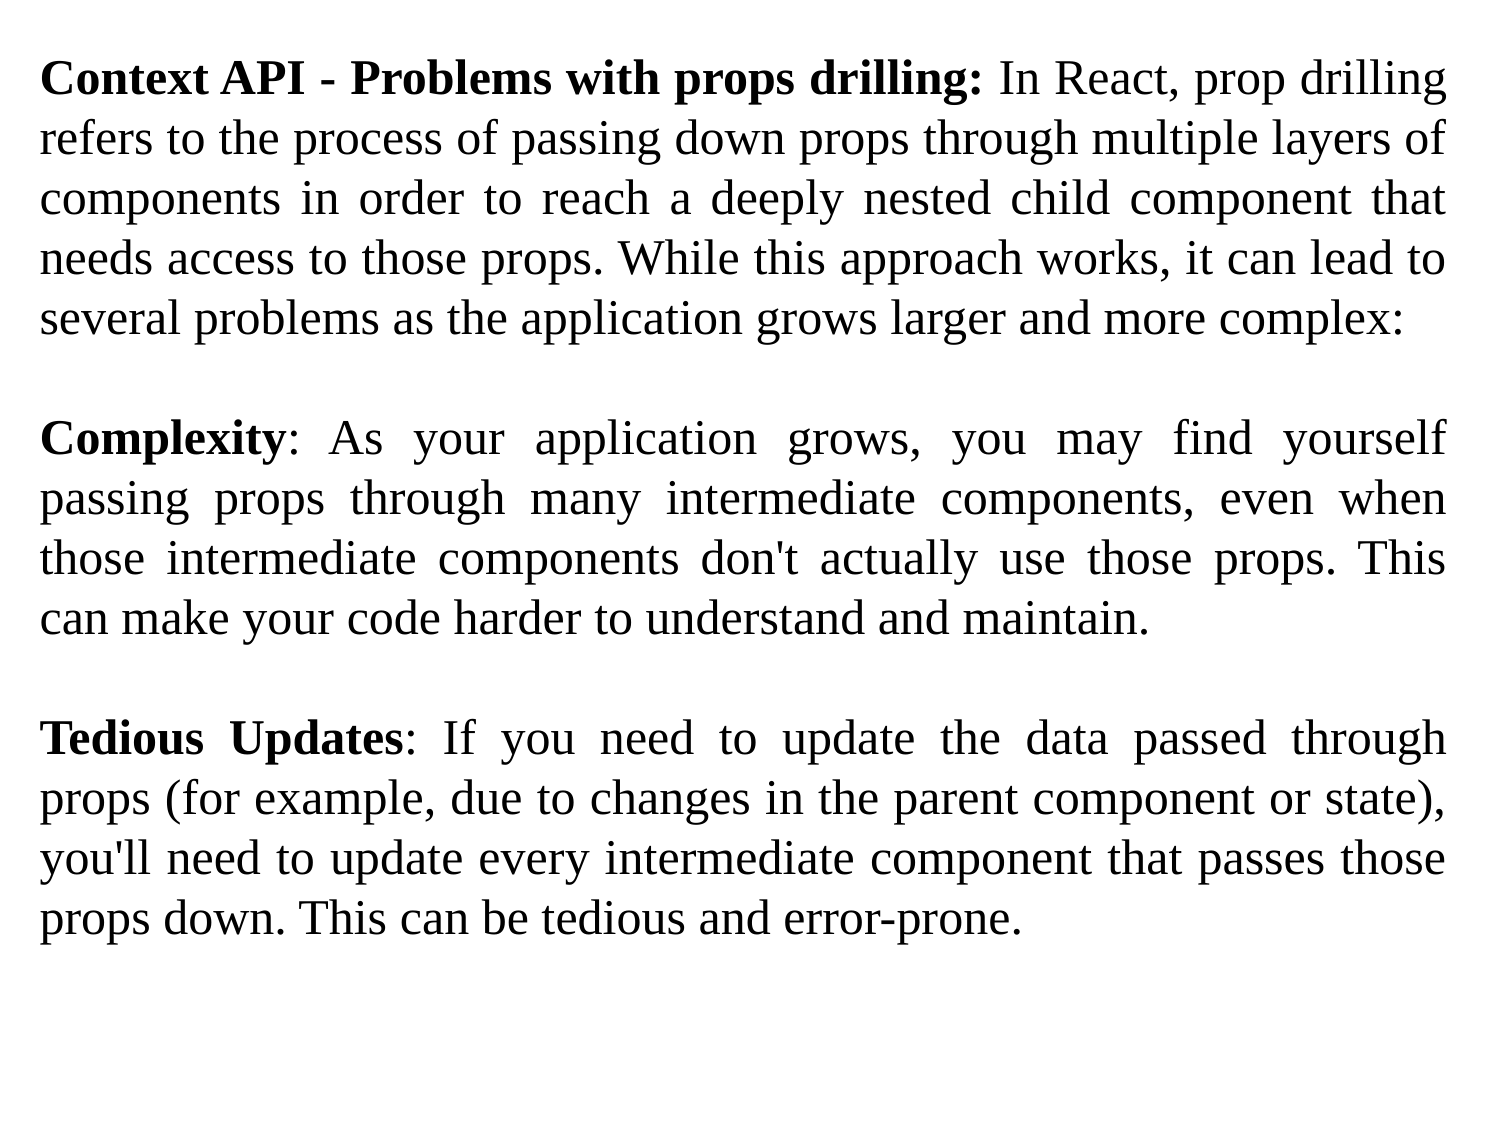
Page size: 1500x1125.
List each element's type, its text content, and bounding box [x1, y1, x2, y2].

text_box Context API - Problems with props drilling: In React, prop drilling refers to the process of passing down props through multiple layers of components in order to reach a deeply nested child component that needs access to those props. While this approach works, it can lead to several problems as the application grows larger and more complex: Complexity: As your application grows, you may find yourself passing props through many intermediate components, even when those intermediate components don't actually use those props. This can make your code harder to understand and maintain. Tedious Updates: If you need to update the data passed through props (for example, due to changes in the parent component or state), you'll need to update every intermediate component that passes those props down. This can be tedious and error-prone. [24, 37, 1463, 1013]
